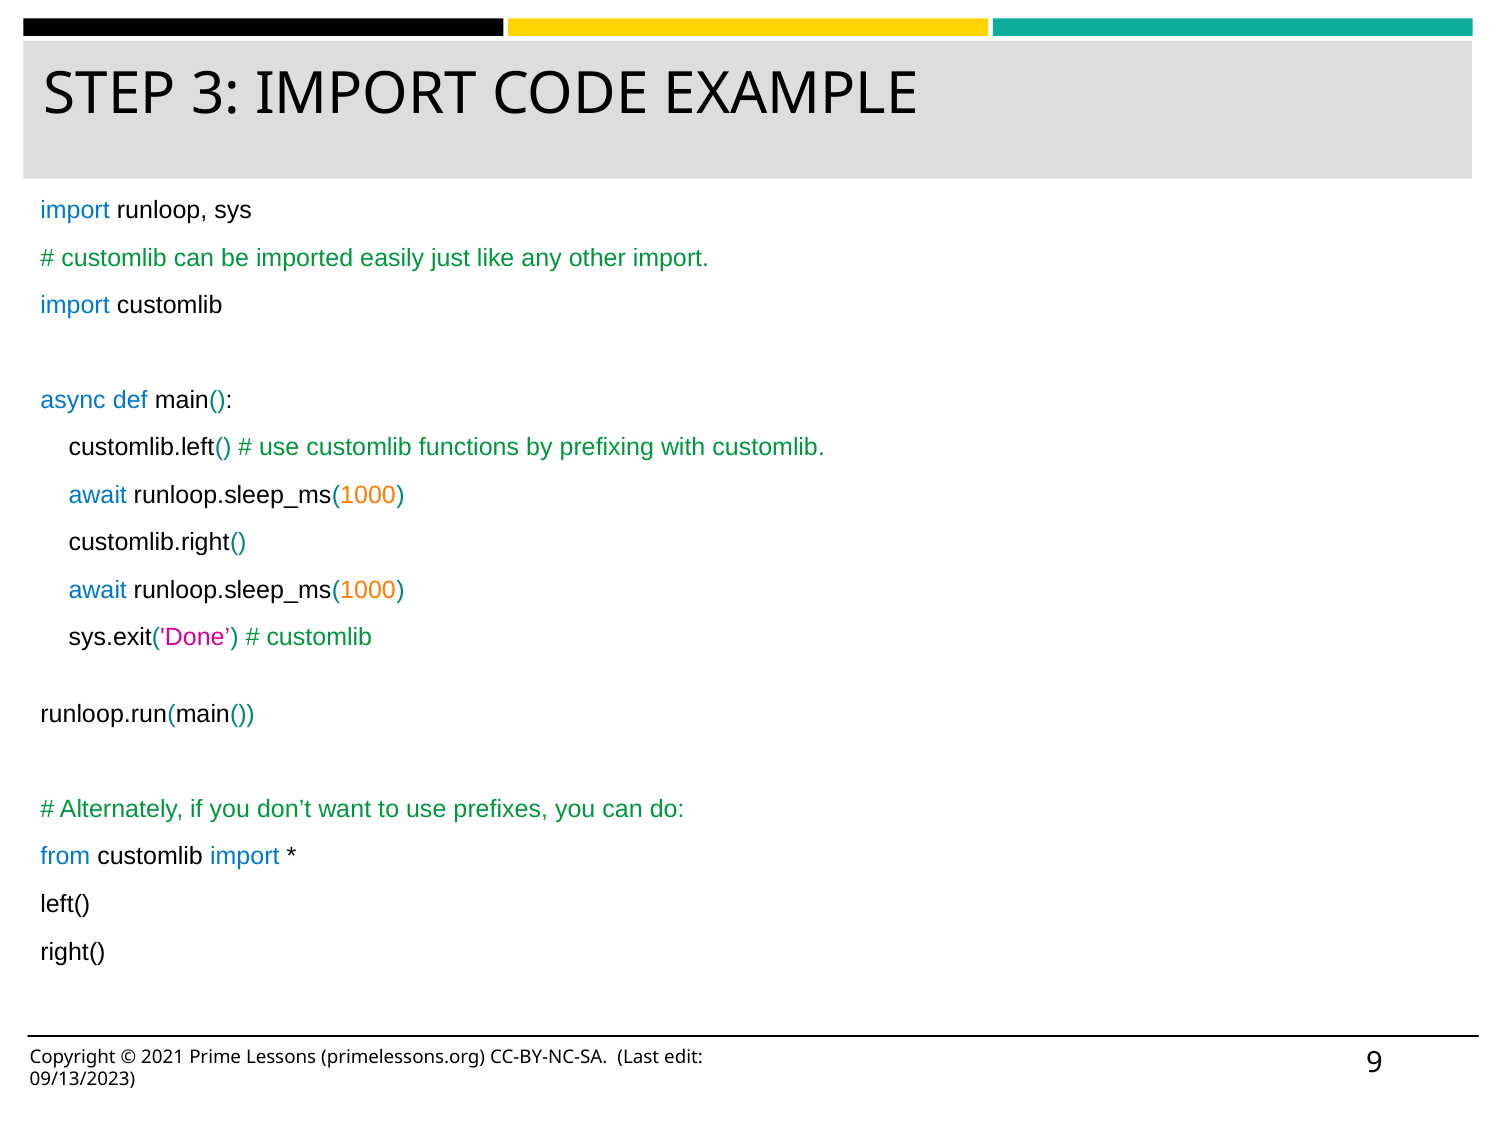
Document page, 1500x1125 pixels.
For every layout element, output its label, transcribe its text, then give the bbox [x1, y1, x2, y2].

footer Copyright © 2021 Prime Lessons (primelessons.org) CC-BY-NC-SA. (Last edit: 09/13/2023) [14, 1036, 814, 1097]
list import runloop, sys # customlib can be imported easily just like any other import. import customlib async def main(): customlib.left() # use customlib functions by prefixing with customlib. await runloop.sleep_ms(1000) customlib.right() await runloop.sleep_ms(1000) sys.exit('Done’) # customlib runloop.run(main()) # Alternately, if you don’t want to use prefixes, you can do: from customlib import * left() right() [25, 186, 1475, 1036]
title STEP 3: IMPORT CODE EXAMPLE [28, 48, 1464, 172]
slide_number ‹#› [1351, 1036, 1478, 1097]
